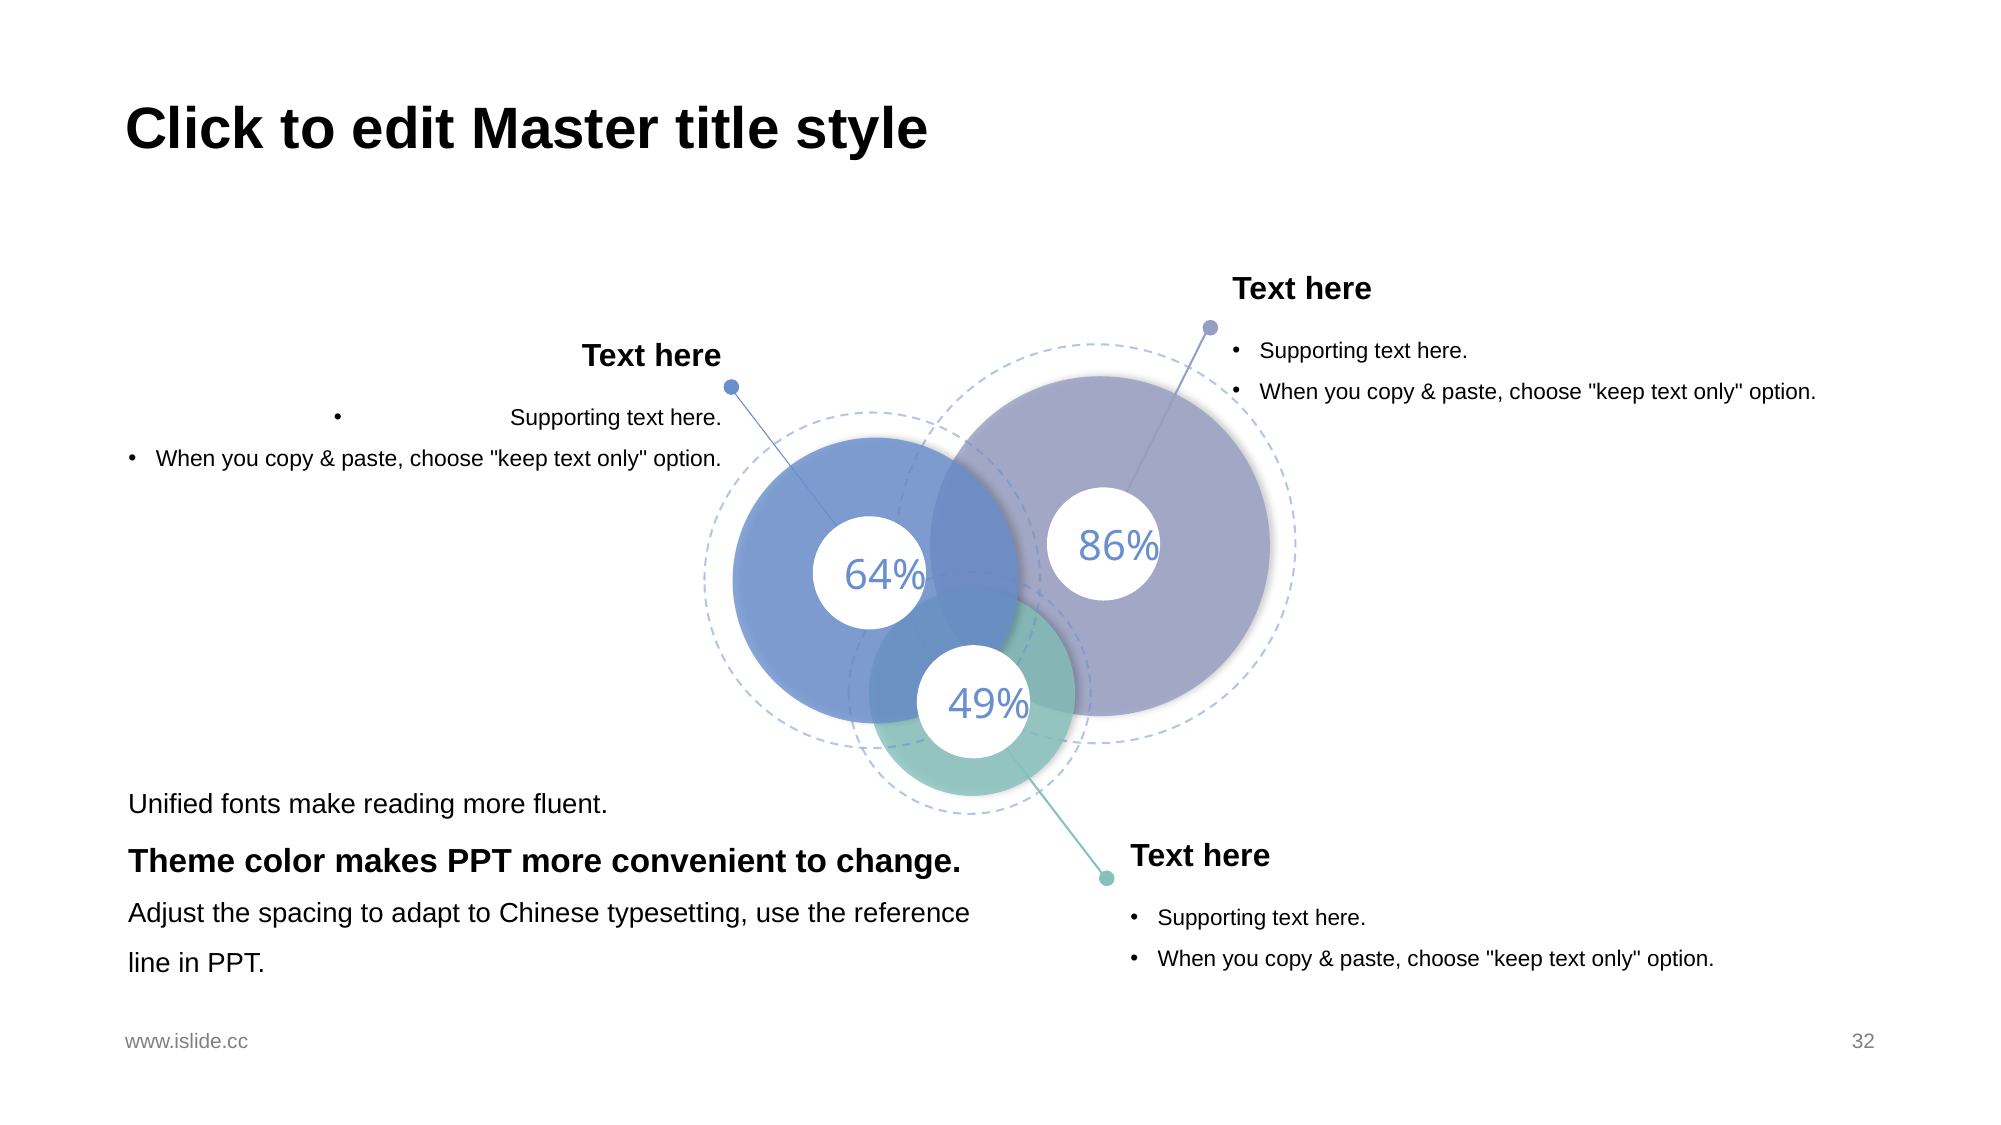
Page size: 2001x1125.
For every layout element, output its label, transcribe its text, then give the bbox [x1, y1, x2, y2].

title Click to edit Master title style [109, 0, 1890, 169]
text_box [113, 260, 1841, 1003]
slide_number 32 [1412, 1022, 1890, 1057]
footer www.islide.cc [109, 1022, 790, 1057]
